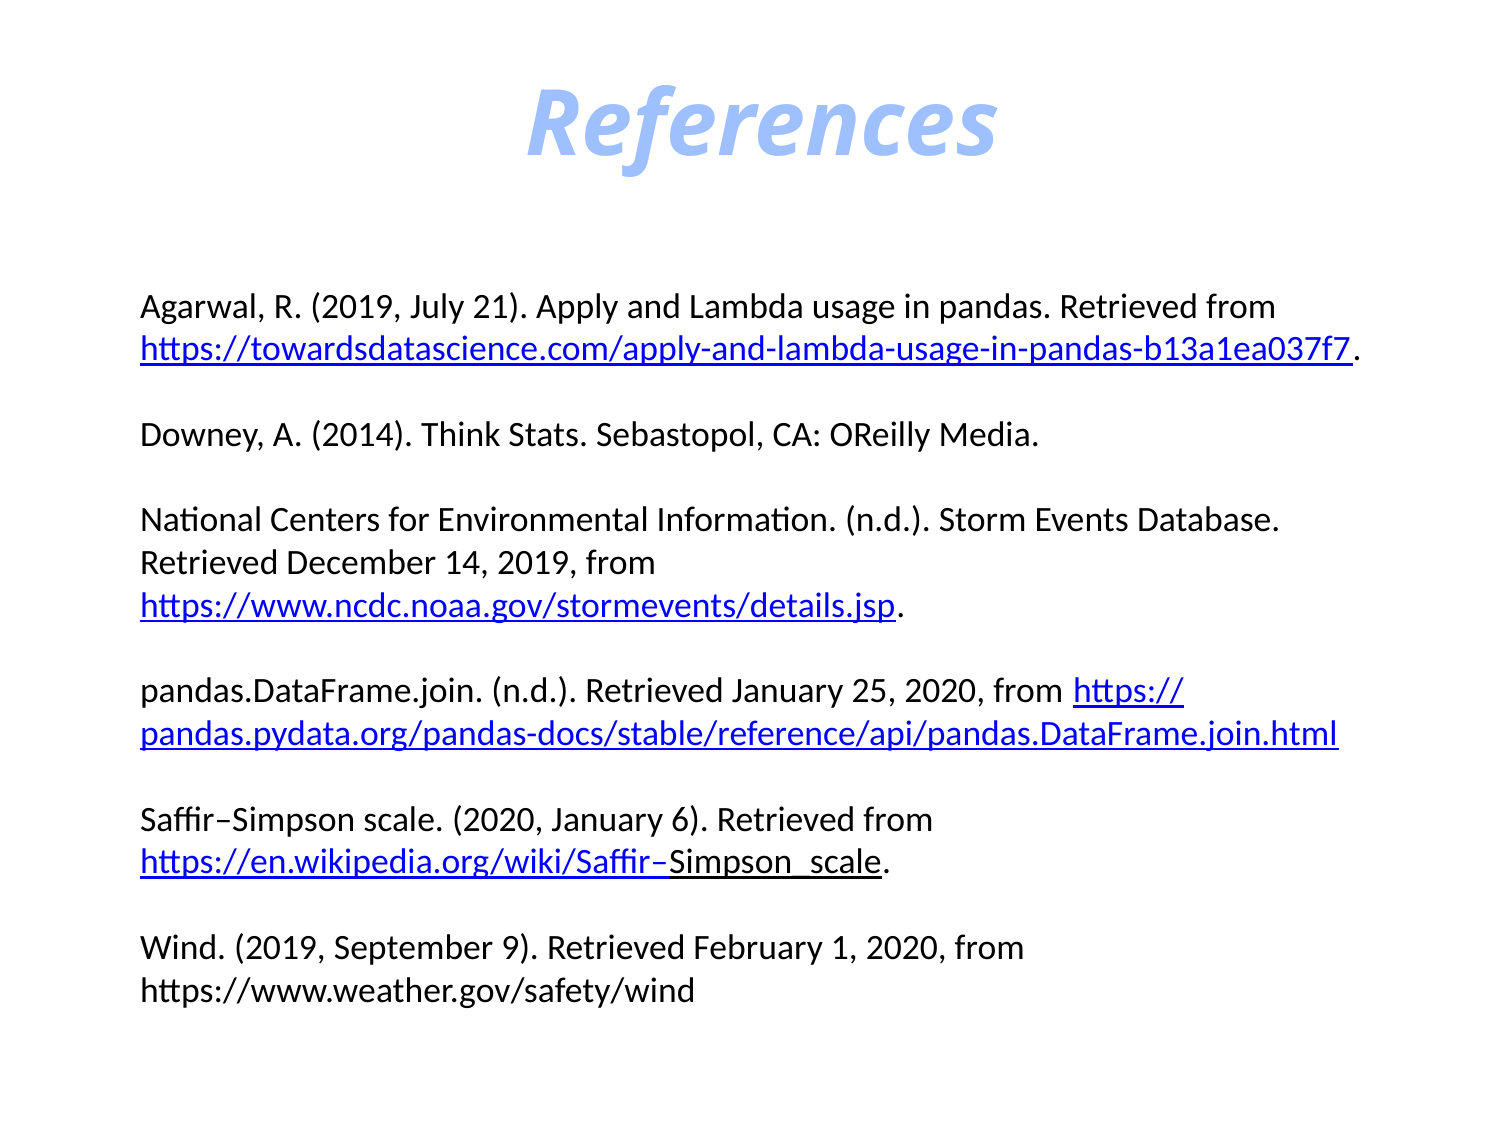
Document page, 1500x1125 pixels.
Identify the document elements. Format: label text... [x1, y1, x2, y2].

text_box Agarwal, R. (2019, July 21). Apply and Lambda usage in pandas. Retrieved from https://towardsdatascience.com/apply-and-lambda-usage-in-pandas-b13a1ea037f7. Downey, A. (2014). Think Stats. Sebastopol, CA: OReilly Media. National Centers for Environmental Information. (n.d.). Storm Events Database. Retrieved December 14, 2019, from https://www.ncdc.noaa.gov/stormevents/details.jsp. pandas.DataFrame.join. (n.d.). Retrieved January 25, 2020, from https://pandas.pydata.org/pandas-docs/stable/reference/api/pandas.DataFrame.join.html Saffir–Simpson scale. (2020, January 6). Retrieved from https://en.wikipedia.org/wiki/Saffir–Simpson_scale. Wind. (2019, September 9). Retrieved February 1, 2020, from https://www.weather.gov/safety/wind [124, 274, 1388, 1038]
title References [125, 37, 1400, 201]
